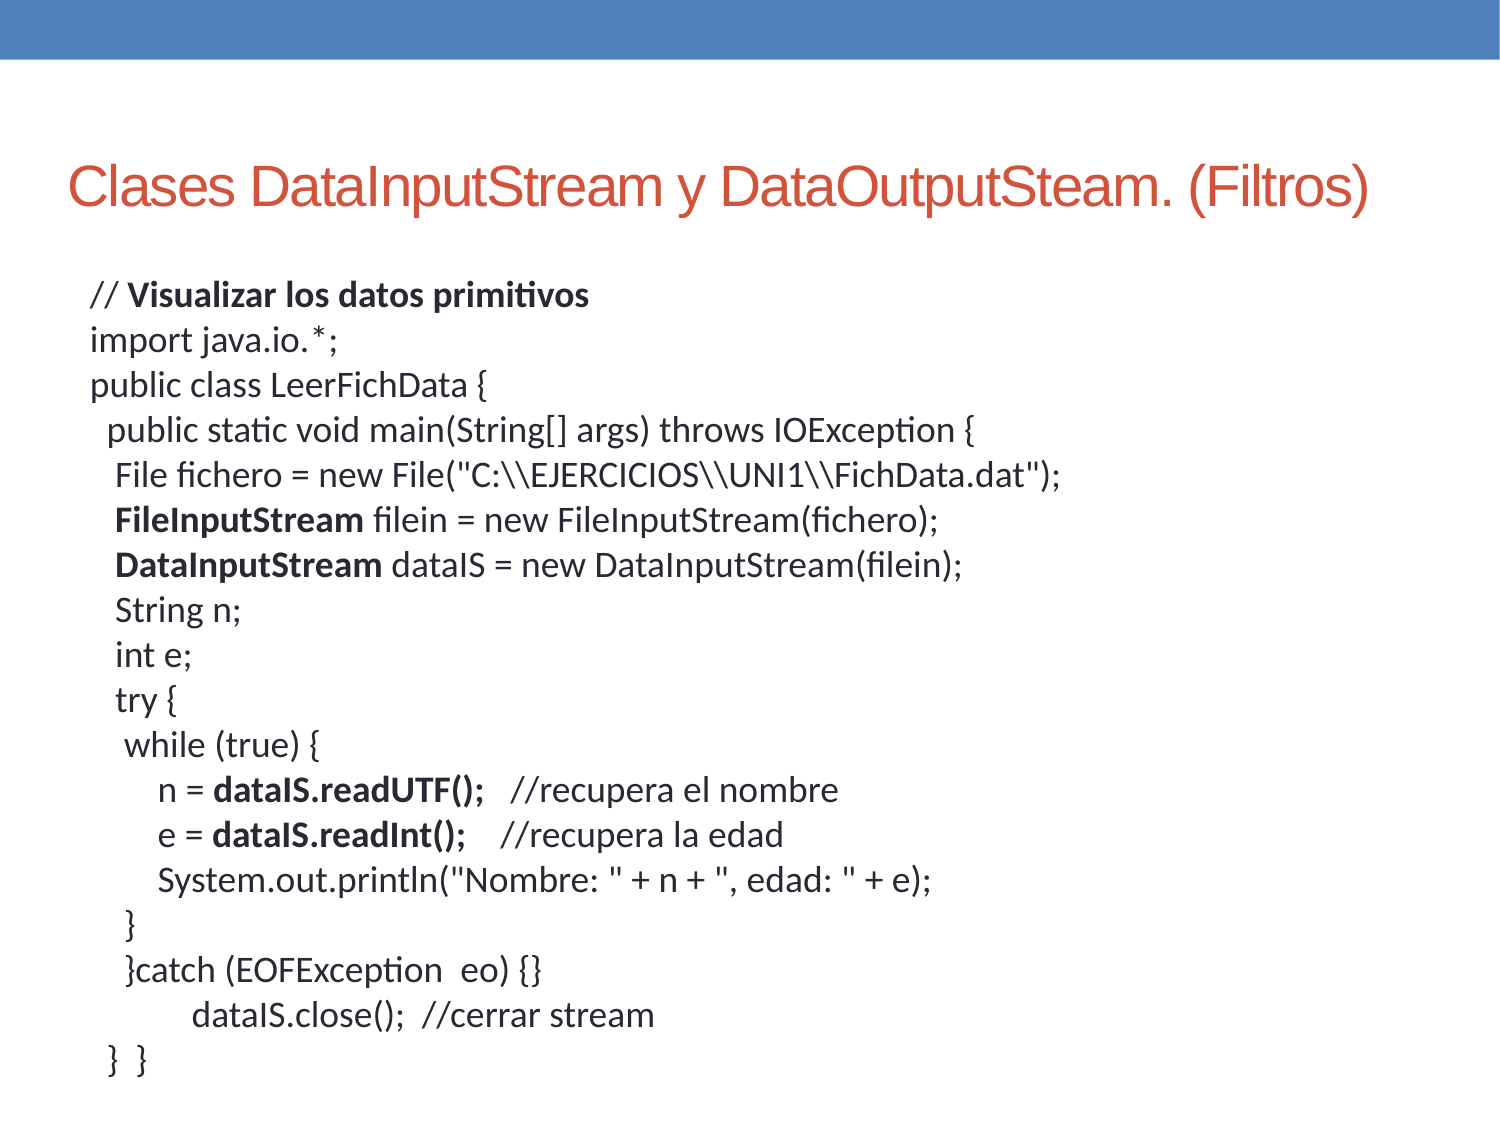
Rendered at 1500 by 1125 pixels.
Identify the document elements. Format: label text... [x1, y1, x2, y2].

text_box Clases DataInputStream y DataOutputSteam. (Filtros) [53, 101, 1403, 264]
text_box // Visualizar los datos primitivos import java.io.*; public class LeerFichData { public static void main(String[] args) throws IOException { File fichero = new File("C:\\EJERCICIOS\\UNI1\\FichData.dat"); FileInputStream filein = new FileInputStream(fichero); DataInputStream dataIS = new DataInputStream(filein); String n; int e; try { while (true) { n = dataIS.readUTF(); //recupera el nombre e = dataIS.readInt(); //recupera la edad System.out.println("Nombre: " + n + ", edad: " + e); } }catch (EOFException eo) {} dataIS.close(); //cerrar stream } } [74, 262, 1425, 1125]
